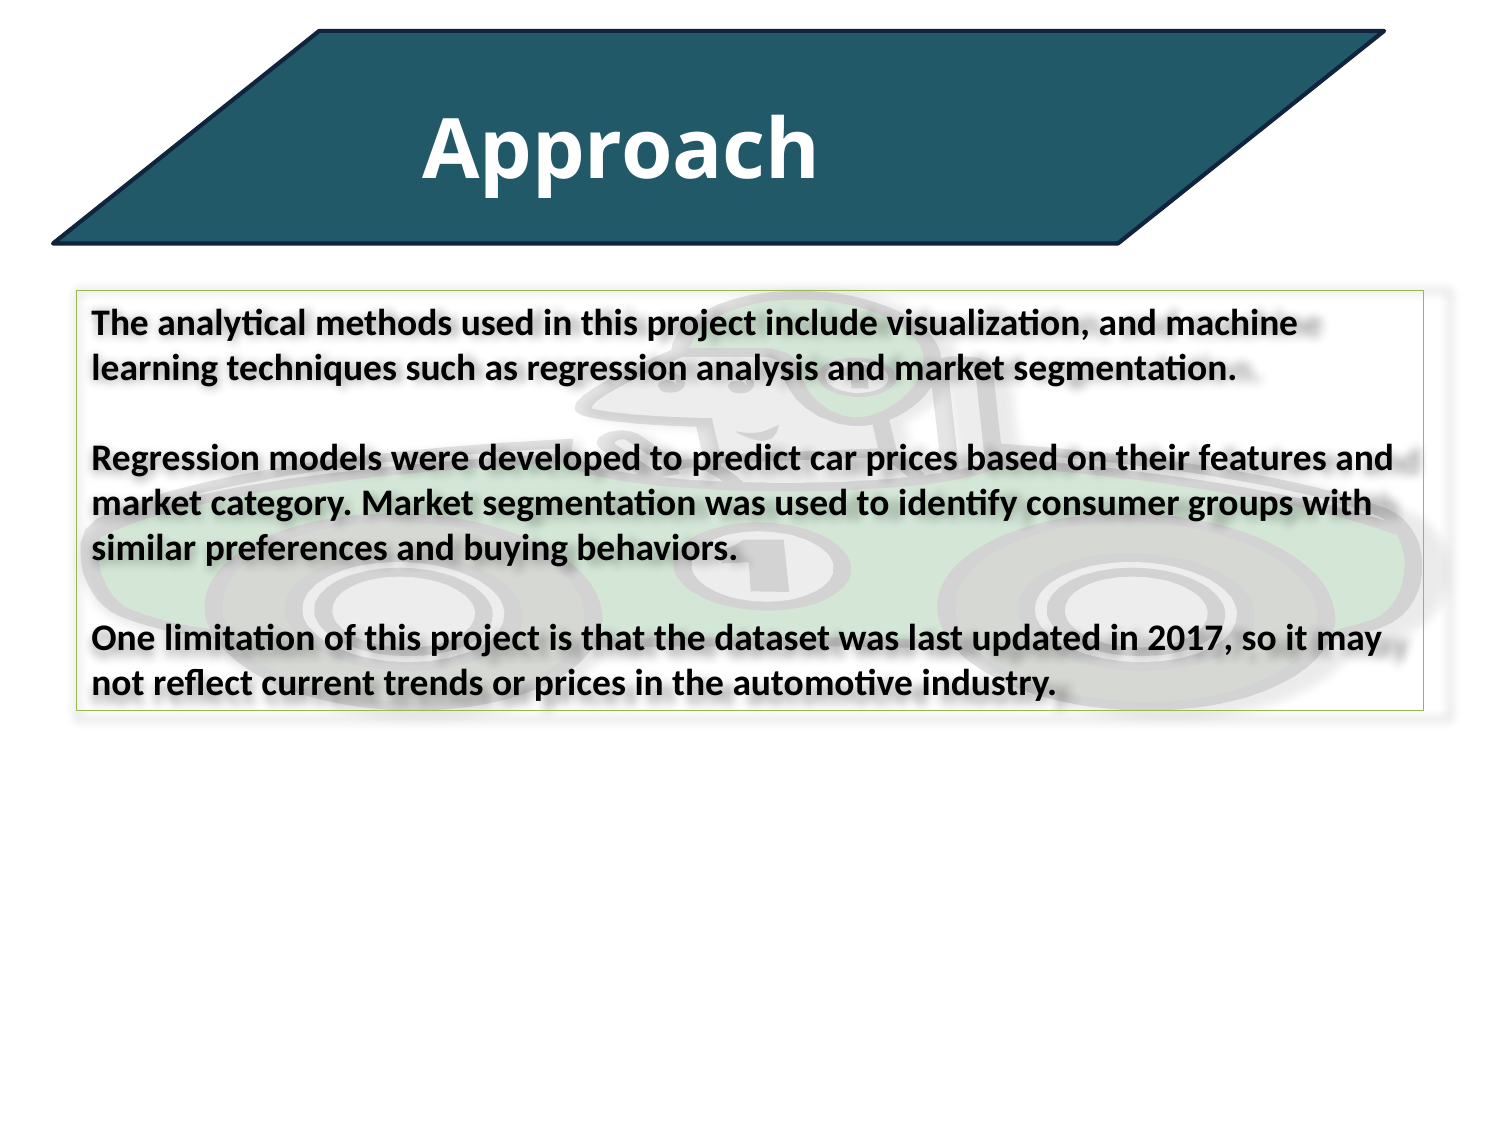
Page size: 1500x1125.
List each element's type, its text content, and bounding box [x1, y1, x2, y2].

text_box [51, 28, 1387, 246]
text_box Approach [407, 88, 939, 203]
text_box The analytical methods used in this project include visualization, and machine learning techniques such as regression analysis and market segmentation. Regression models were developed to predict car prices based on their features and market category. Market segmentation was used to identify consumer groups with similar preferences and buying behaviors. One limitation of this project is that the dataset was last updated in 2017, so it may not reflect current trends or prices in the automotive industry. [76, 290, 1424, 711]
